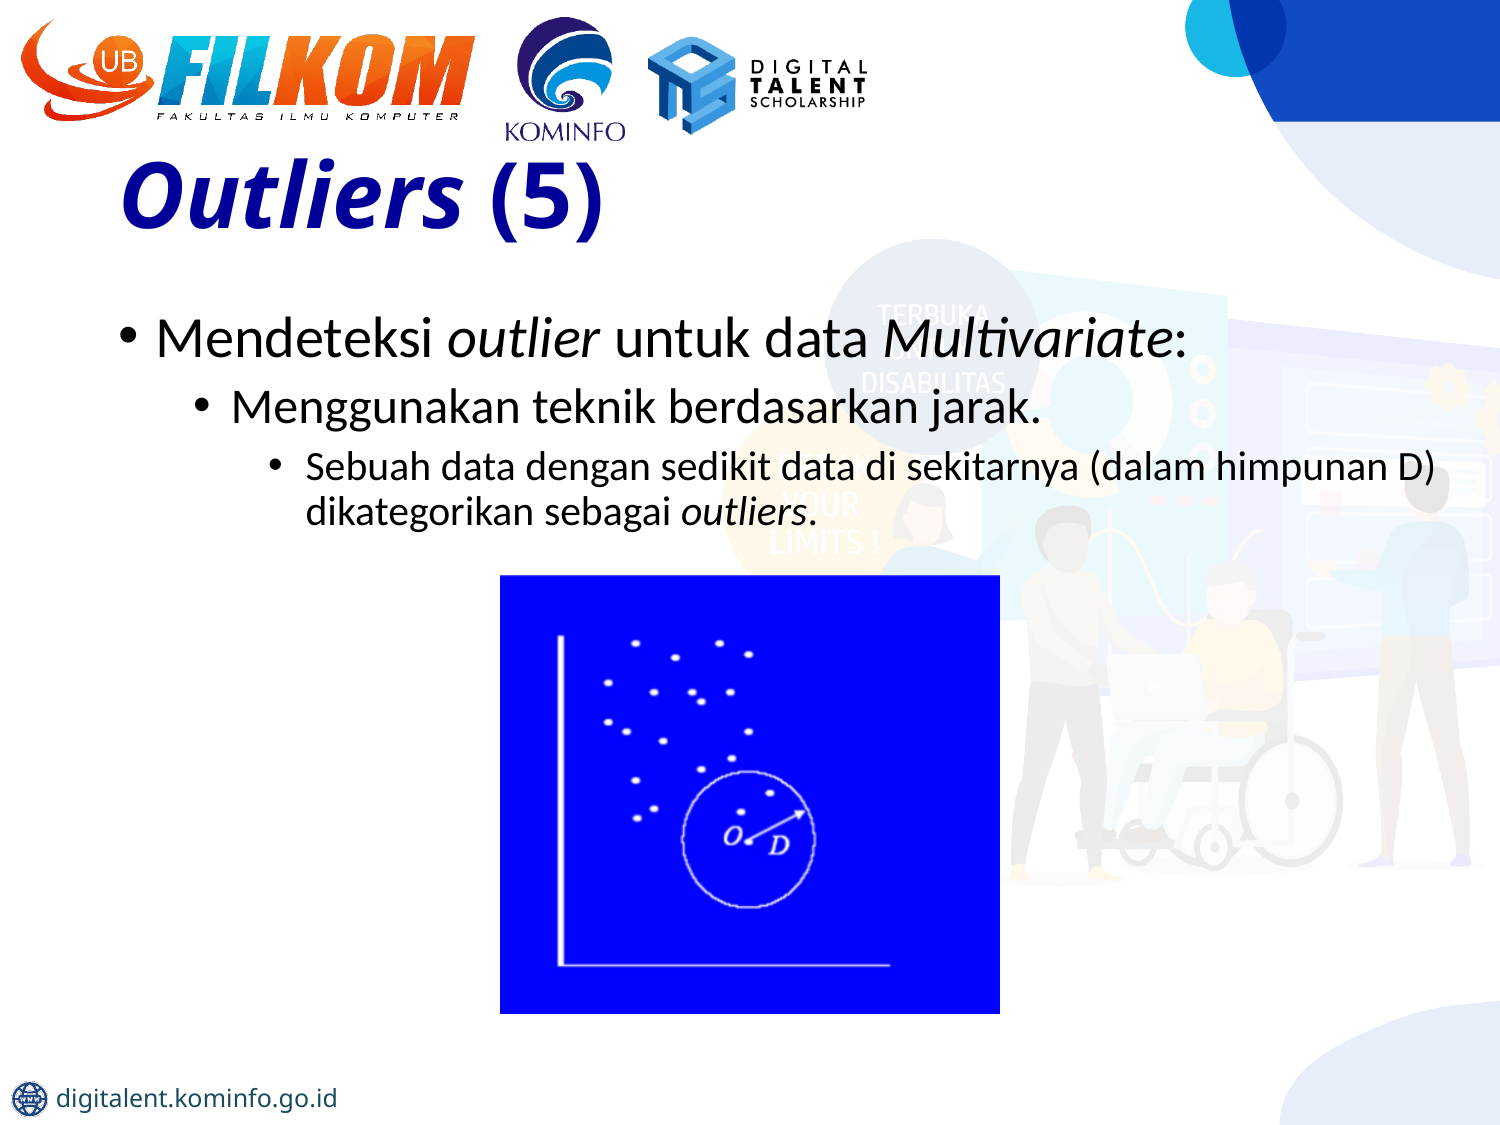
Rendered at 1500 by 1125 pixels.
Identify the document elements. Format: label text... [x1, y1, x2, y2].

picture [500, 575, 1000, 1014]
picture [11, 1081, 48, 1117]
list Mendeteksi outlier untuk data Multivariate: Menggunakan teknik berdasarkan jarak. Sebuah data dengan sedikit data di sekitarnya (dalam himpunan D) dikategorikan sebagai outliers. [103, 299, 1500, 1014]
title Outliers (5) [103, 121, 1500, 278]
picture [506, 17, 625, 121]
picture [21, 19, 475, 121]
picture [630, 0, 1500, 121]
